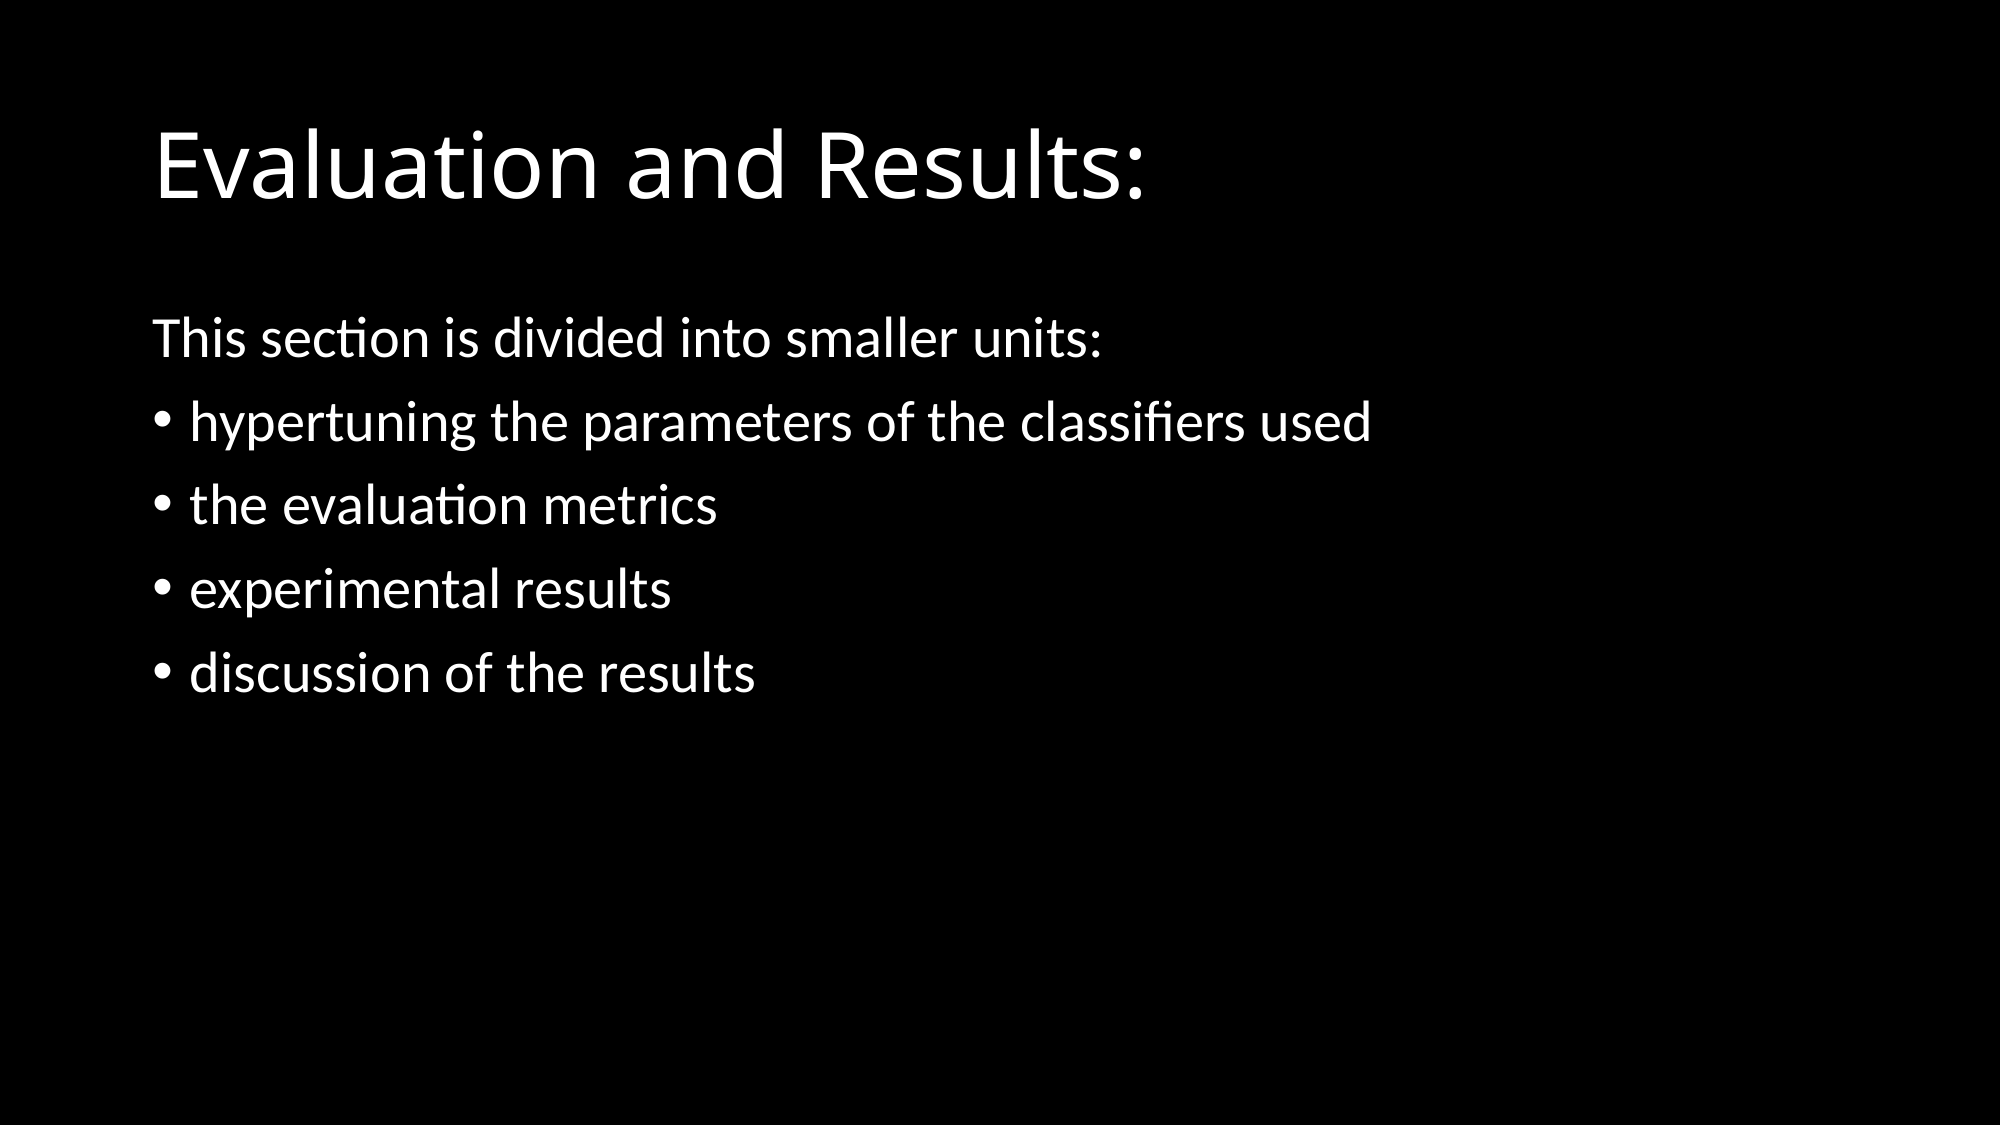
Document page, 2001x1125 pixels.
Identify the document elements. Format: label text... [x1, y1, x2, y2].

title Evaluation and Results: [137, 59, 1863, 278]
list This section is divided into smaller units: hypertuning the parameters of the classifiers used the evaluation metrics experimental results discussion of the results [137, 299, 1863, 1014]
